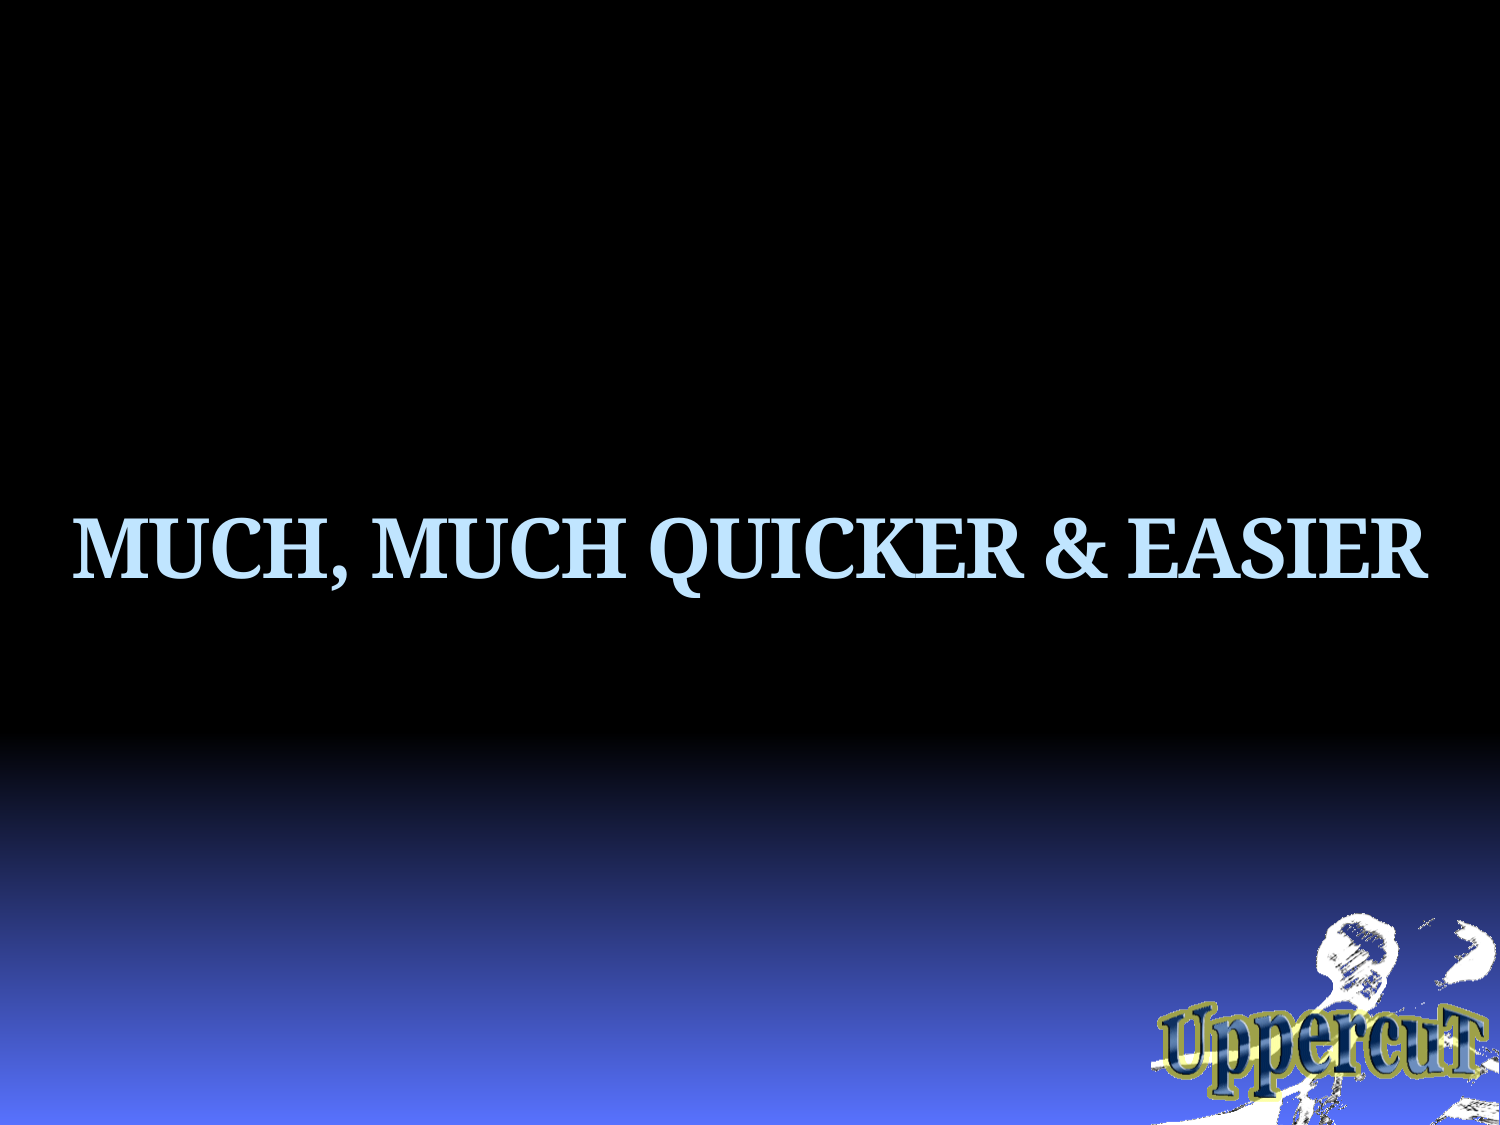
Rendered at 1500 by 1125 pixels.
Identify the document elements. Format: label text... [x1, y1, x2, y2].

title MUCH, MUCH QUICKER & EASIER [0, 487, 1500, 638]
picture [1125, 882, 1500, 1125]
